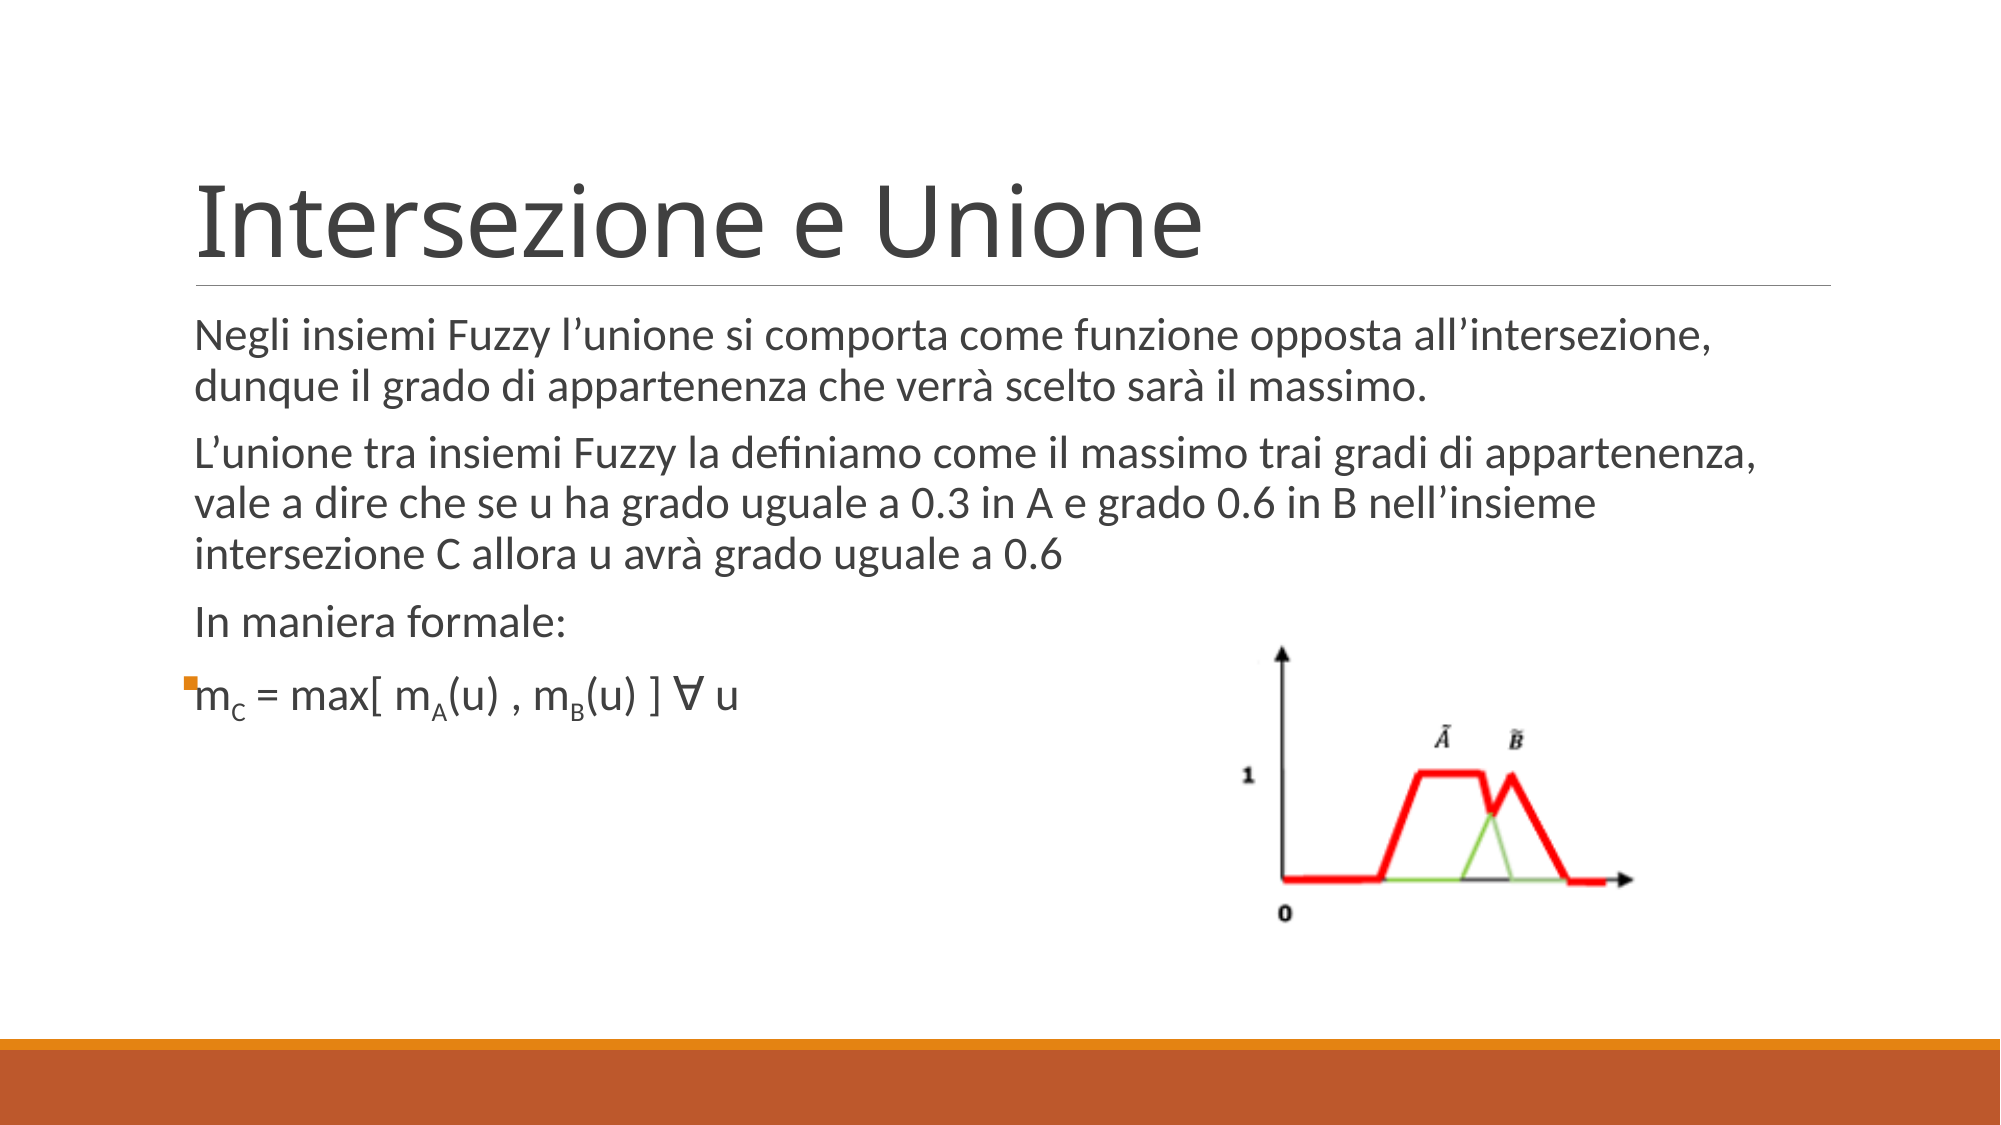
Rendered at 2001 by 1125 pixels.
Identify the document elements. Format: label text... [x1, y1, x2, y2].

list Negli insiemi Fuzzy l’unione si comporta come funzione opposta all’intersezione, dunque il grado di appartenenza che verrà scelto sarà il massimo. L’unione tra insiemi Fuzzy la definiamo come il massimo trai gradi di appartenenza, vale a dire che se u ha grado uguale a 0.3 in A e grado 0.6 in B nell’insieme intersezione C allora u avrà grado uguale a 0.6 In maniera formale: mC = max[ mA(u) , mB(u) ] ∀ u [180, 302, 1830, 963]
title Intersezione e Unione [180, 47, 1830, 285]
picture [1207, 598, 1729, 964]
